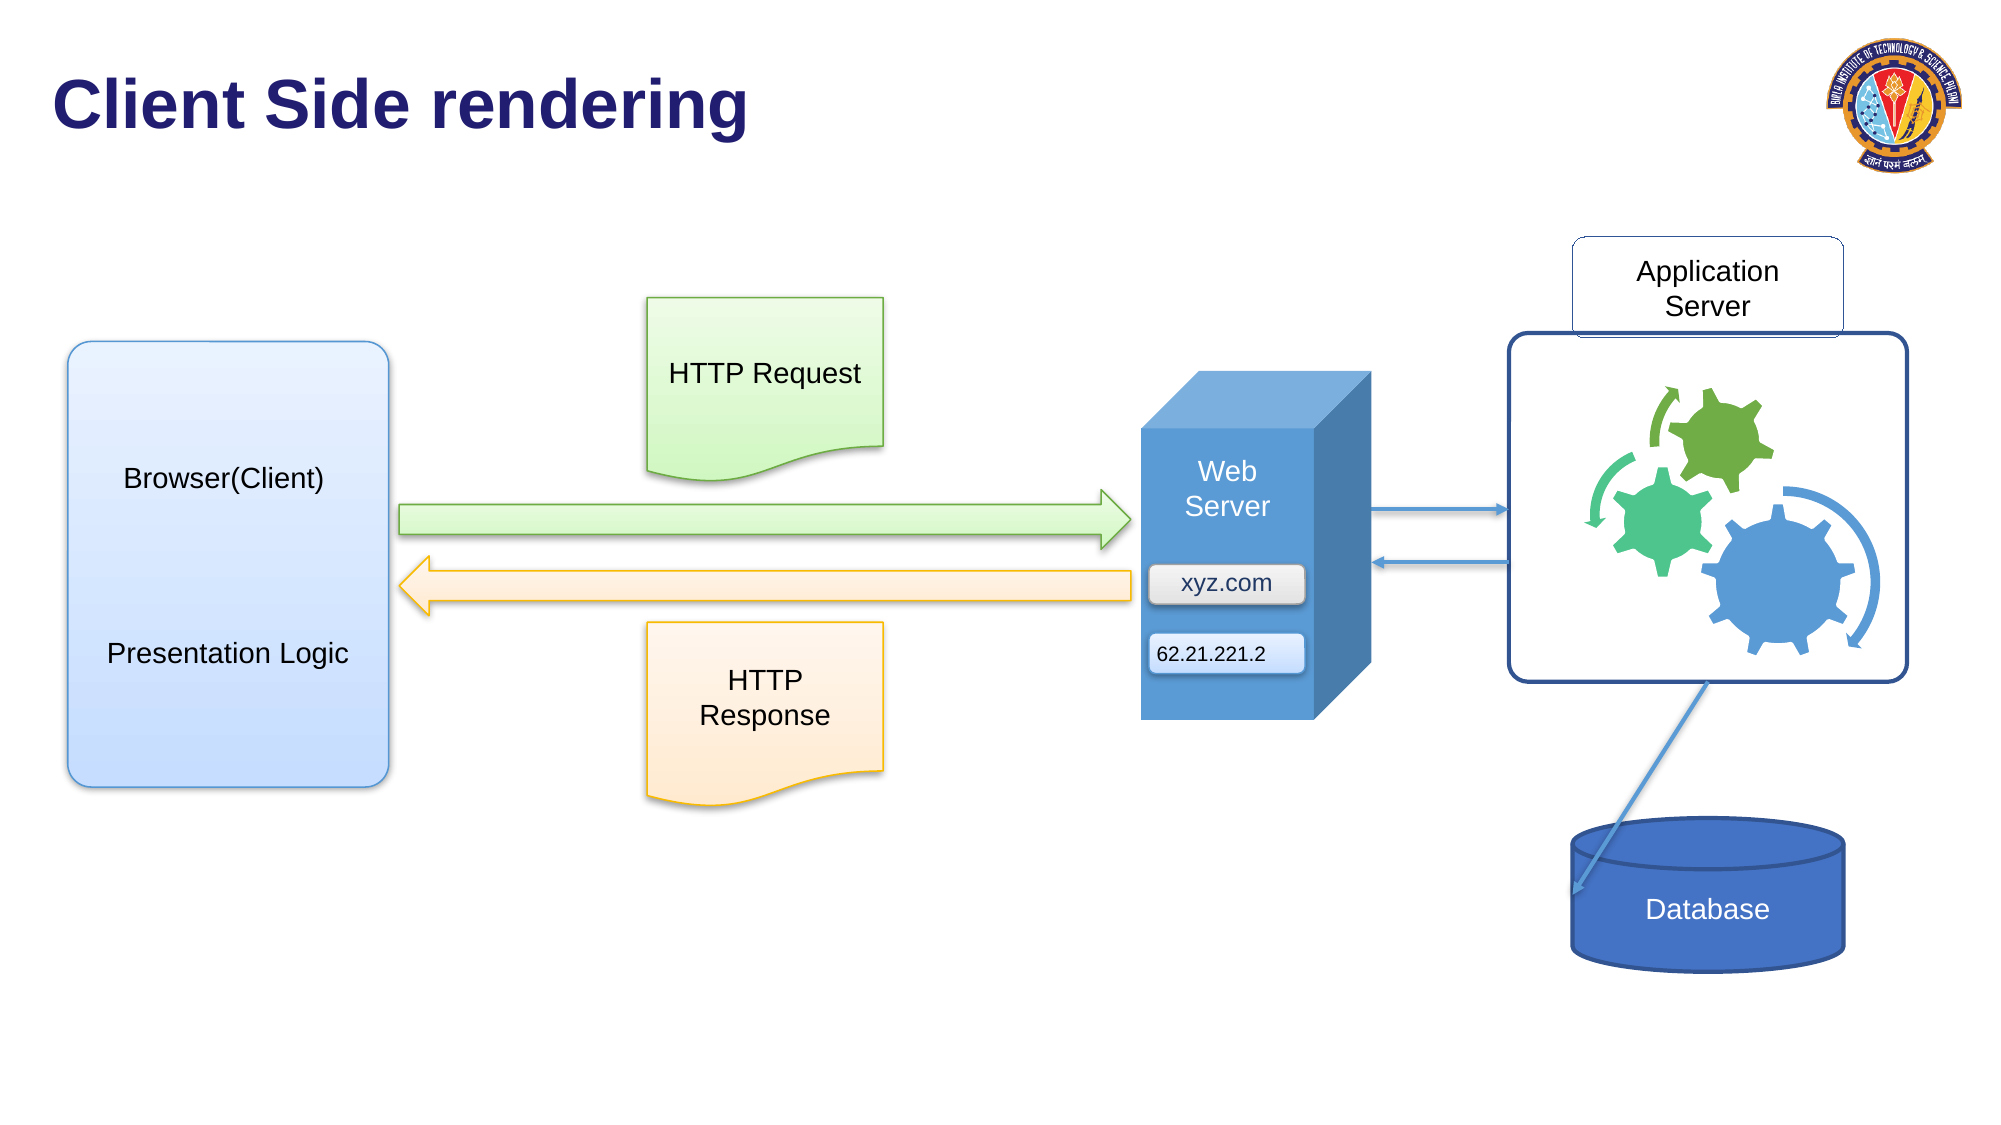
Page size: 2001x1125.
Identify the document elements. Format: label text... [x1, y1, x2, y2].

picture [1825, 38, 1962, 174]
title Client Side rendering [37, 38, 1810, 174]
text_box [67, 236, 1933, 973]
